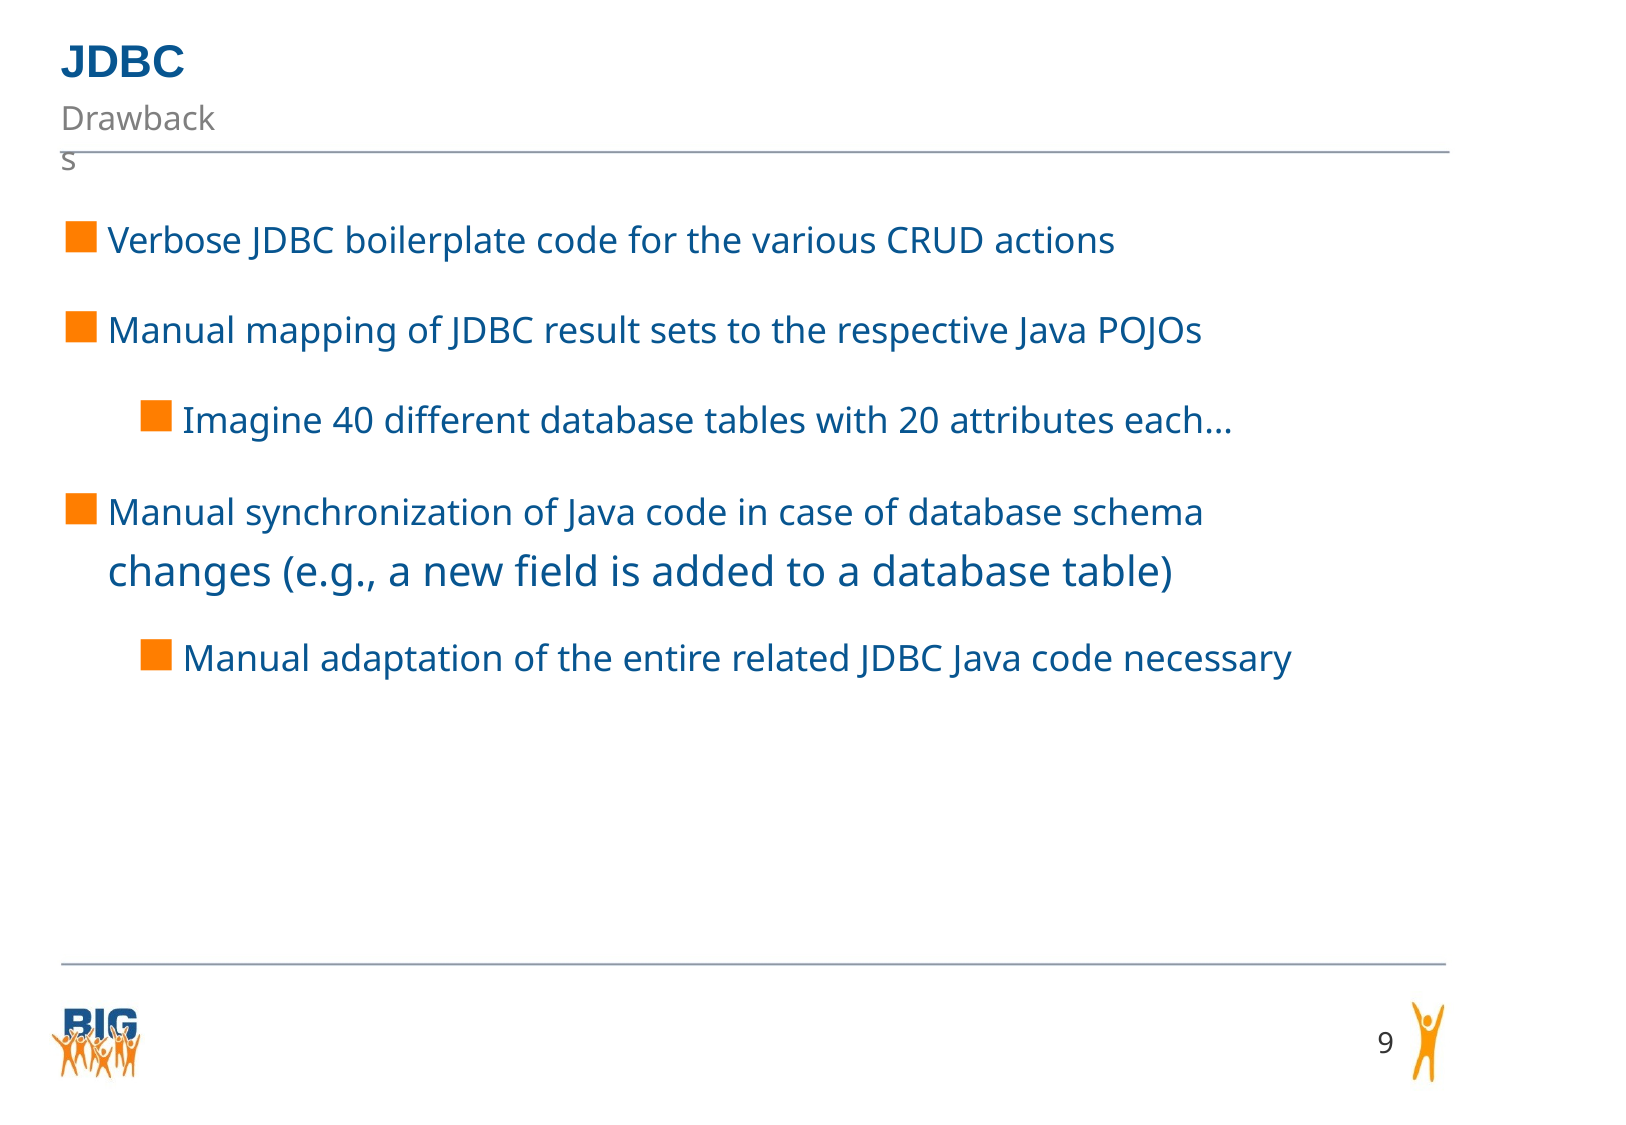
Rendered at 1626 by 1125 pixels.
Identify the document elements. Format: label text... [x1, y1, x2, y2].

picture [49, 1000, 145, 1090]
picture [228, 142, 1455, 154]
picture [1409, 990, 1454, 1091]
title JDBC Drawbacks [58, 15, 228, 175]
picture [56, 954, 1452, 967]
slide_number 9 [1371, 1024, 1416, 1125]
text_box Verbose JDBC boilerplate code for the various CRUD actions Manual mapping of JDBC result sets to the respective Java POJOs Imagine 40 different database tables with 20 attributes each… Manual synchronization of Java code in case of database schema changes (e.g., a new field is added to a database table) Manual adaptation of the entire related JDBC Java code necessary [58, 175, 1422, 685]
